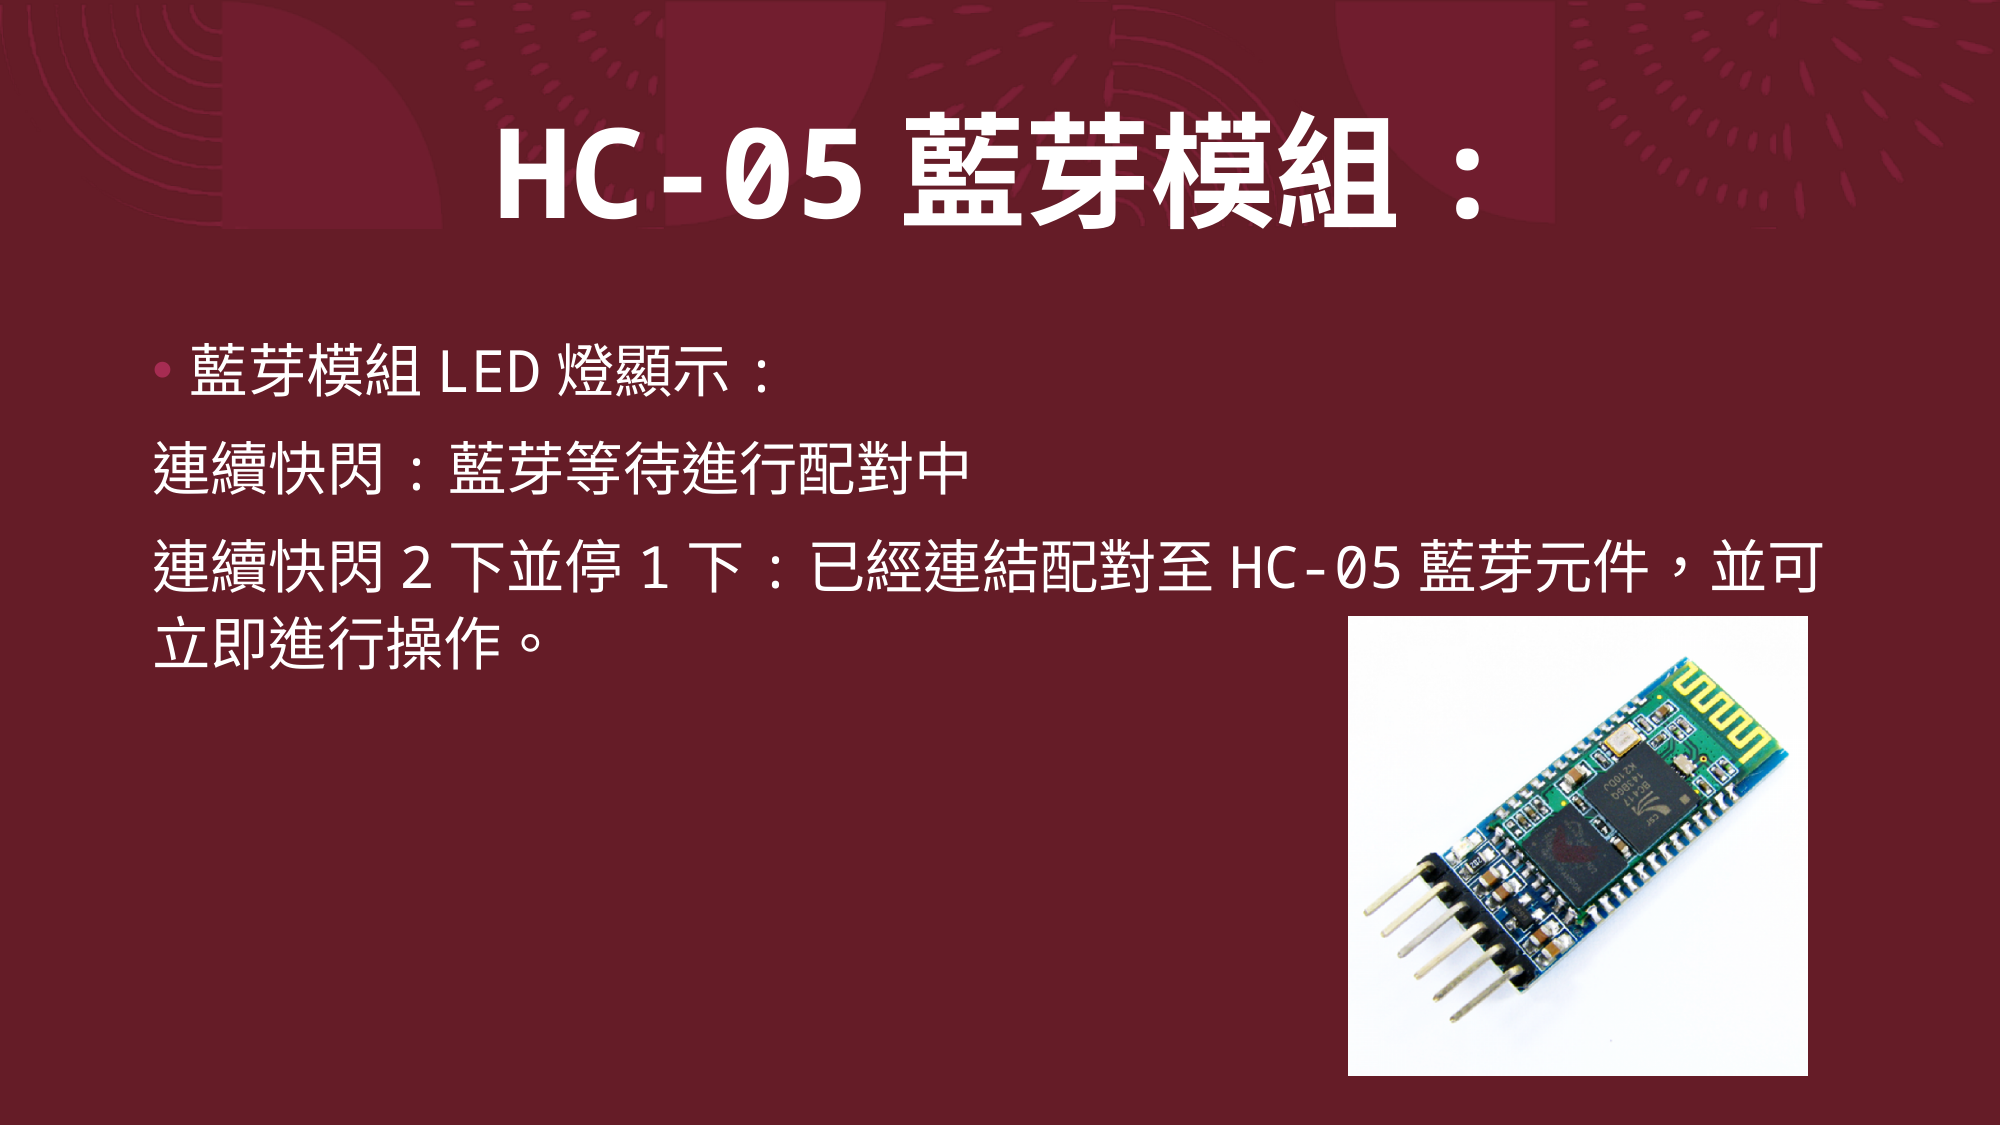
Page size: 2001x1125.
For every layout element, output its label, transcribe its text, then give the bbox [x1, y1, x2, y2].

list 藍芽模組LED燈顯示: 連續快閃:藍芽等待進行配對中 連續快閃2下並停1下:已經連結配對至HC-05藍芽元件，並可立即進行操作。 [137, 319, 1863, 1009]
picture [1348, 616, 1808, 1076]
title HC-05藍芽模組: [137, 60, 1863, 278]
